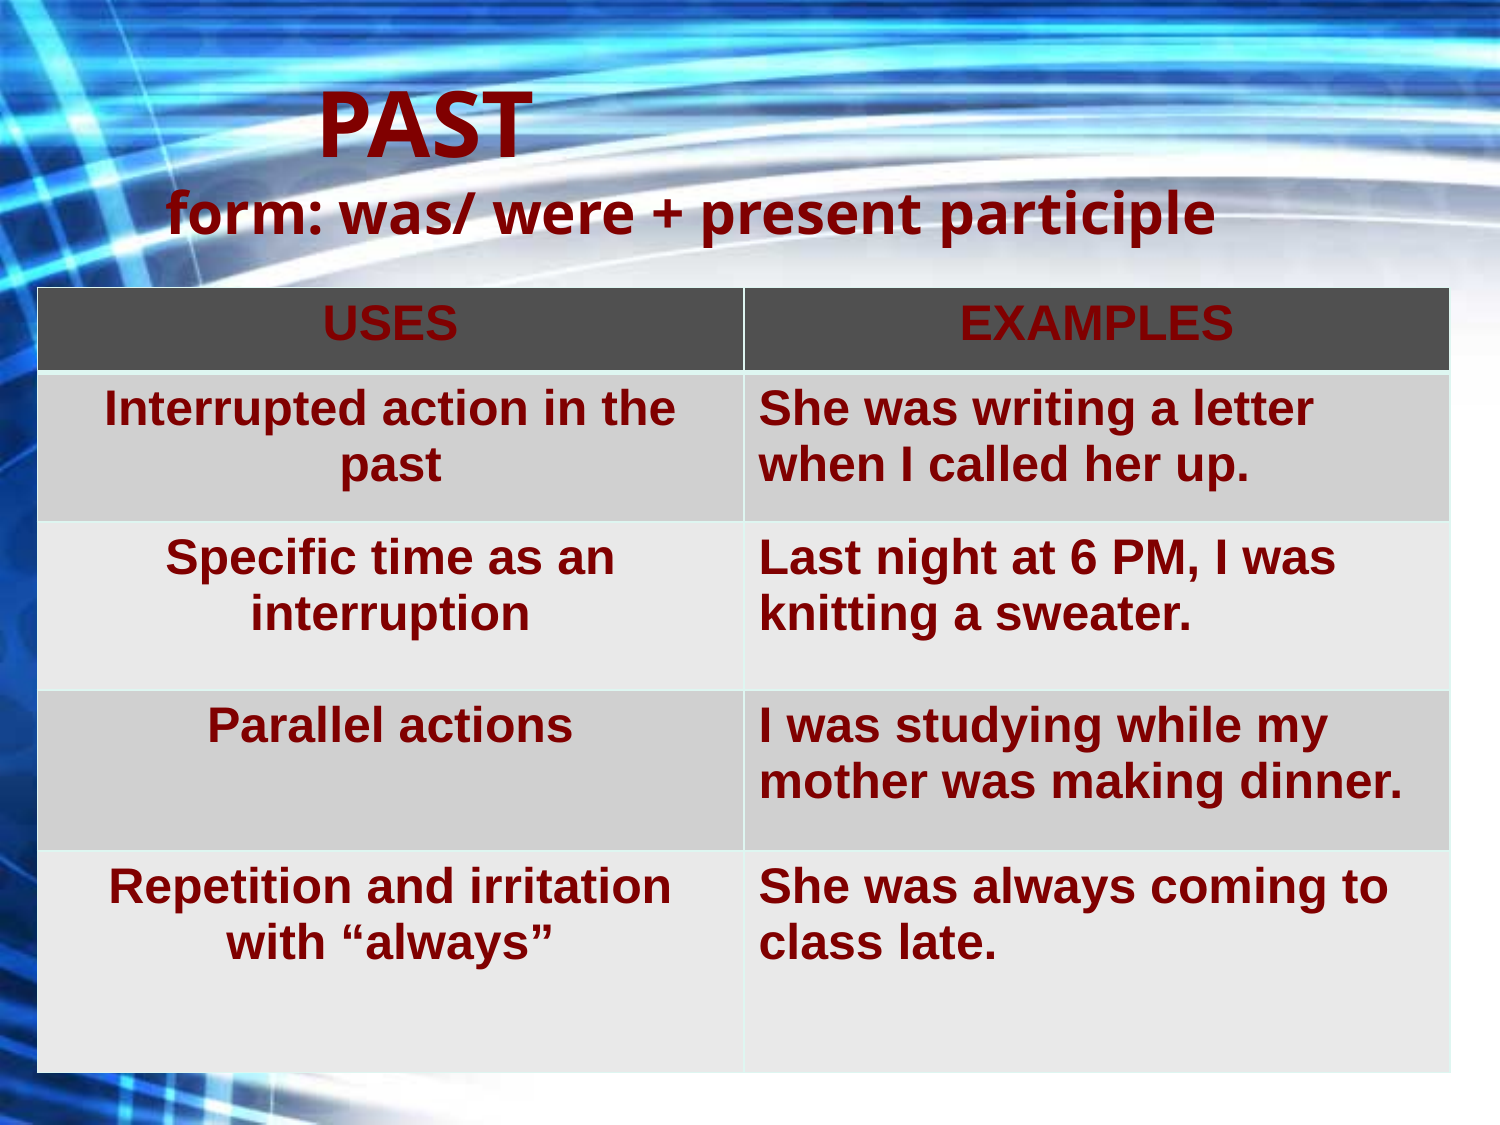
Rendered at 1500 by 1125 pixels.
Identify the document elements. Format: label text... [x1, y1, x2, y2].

table_cell Interrupted action in the past [38, 375, 743, 521]
title PAST form: was/ were + present participle [149, 62, 1500, 251]
table_cell She was always coming to class late. [745, 852, 1449, 1072]
table_cell Parallel actions [38, 691, 743, 850]
picture [0, 0, 1500, 1125]
table_cell She was writing a letter when I called her up. [745, 375, 1449, 521]
table_cell I was studying while my mother was making dinner. [745, 691, 1449, 850]
table_header EXAMPLES [745, 288, 1449, 370]
table_cell Specific time as an interruption [38, 523, 743, 689]
table_cell Repetition and irritation with “always” [38, 852, 743, 1072]
table_cell Last night at 6 PM, I was knitting a sweater. [745, 523, 1449, 689]
table_header USES [38, 288, 743, 370]
